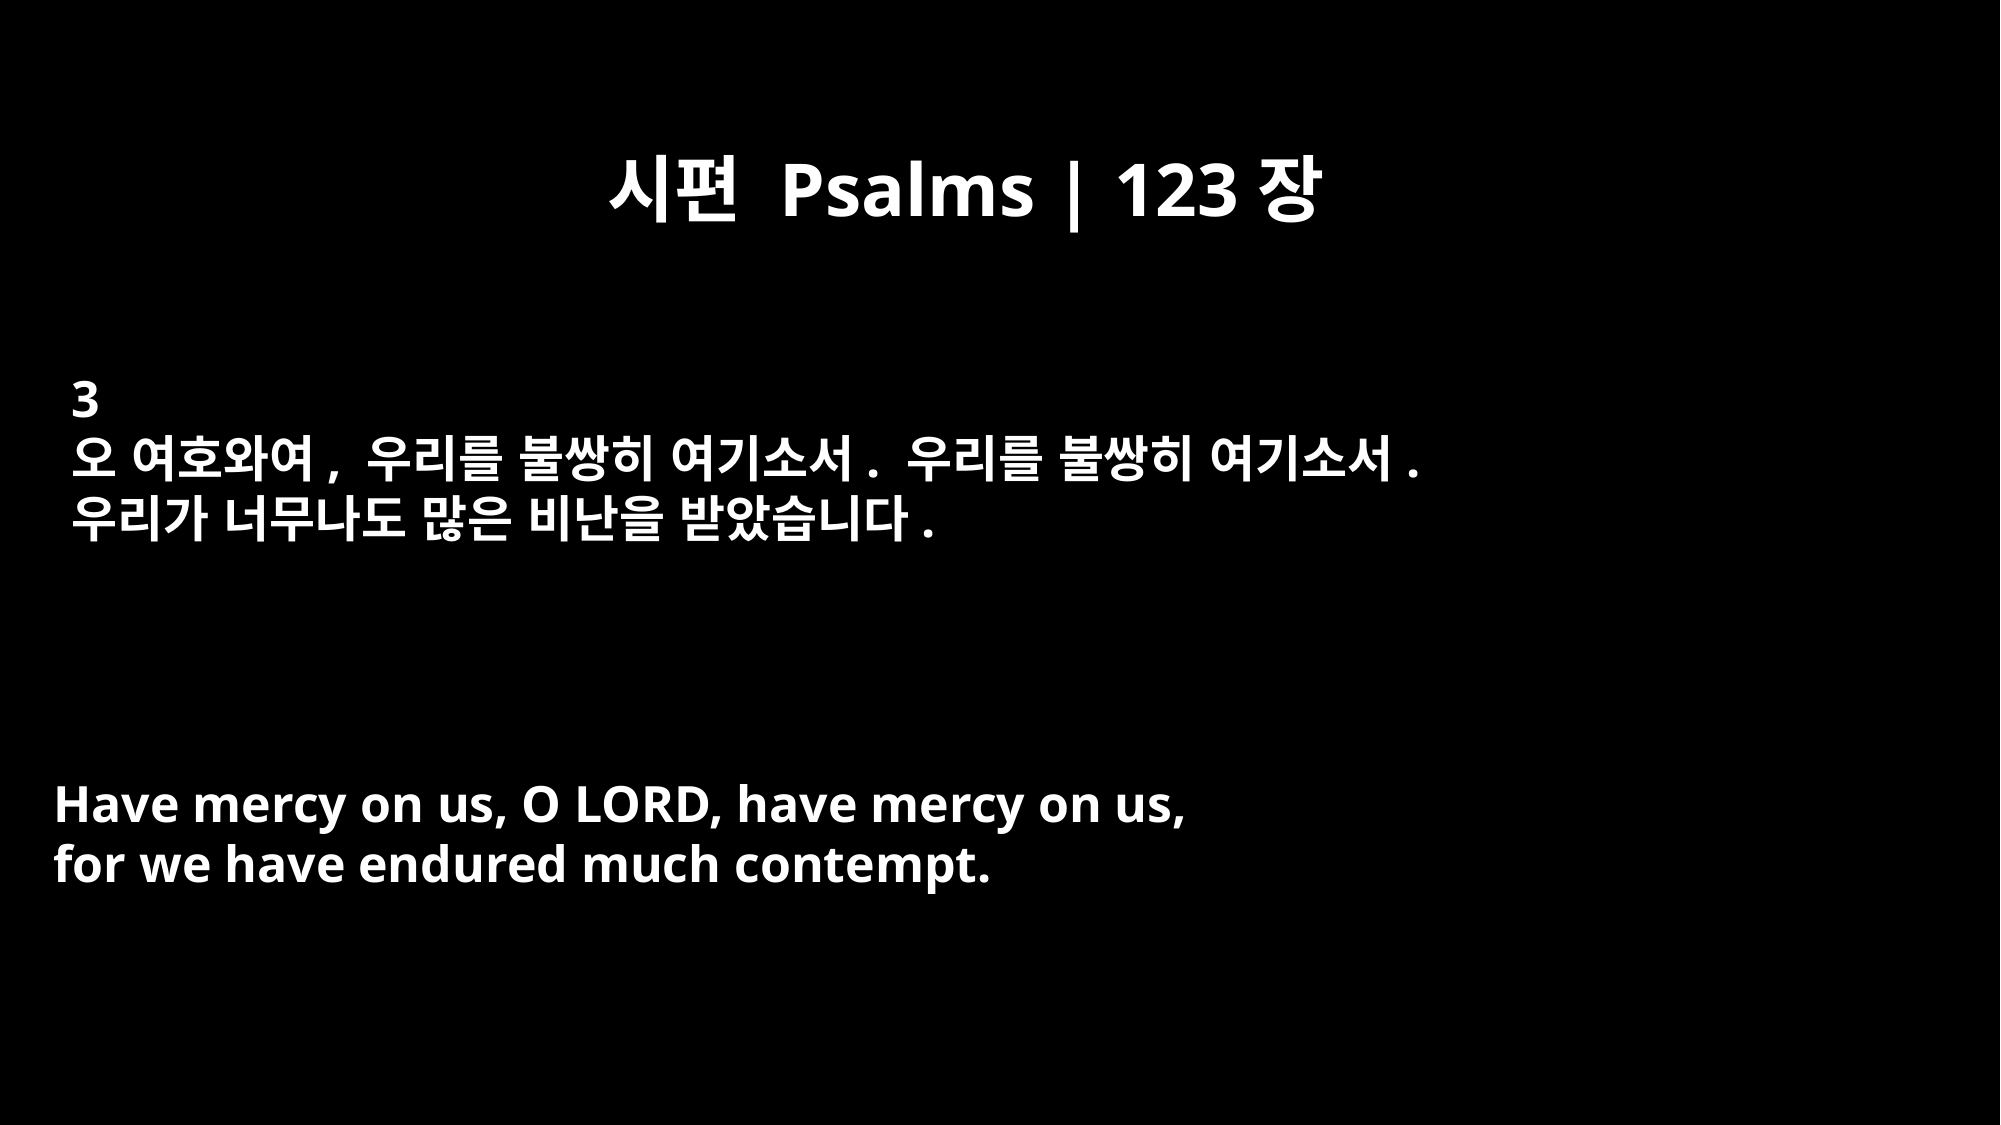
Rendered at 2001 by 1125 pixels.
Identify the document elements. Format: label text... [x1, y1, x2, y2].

text_box 시편 Psalms | 123장 [592, 136, 1340, 239]
text_box Have mercy on us, O LORD, have mercy on us, for we have endured much contempt. [38, 764, 1215, 900]
text_box 3 오 여호와여, 우리를 불쌍히 여기소서. 우리를 불쌍히 여기소서. 우리가 너무나도 많은 비난을 받았습니다. [56, 359, 1448, 555]
